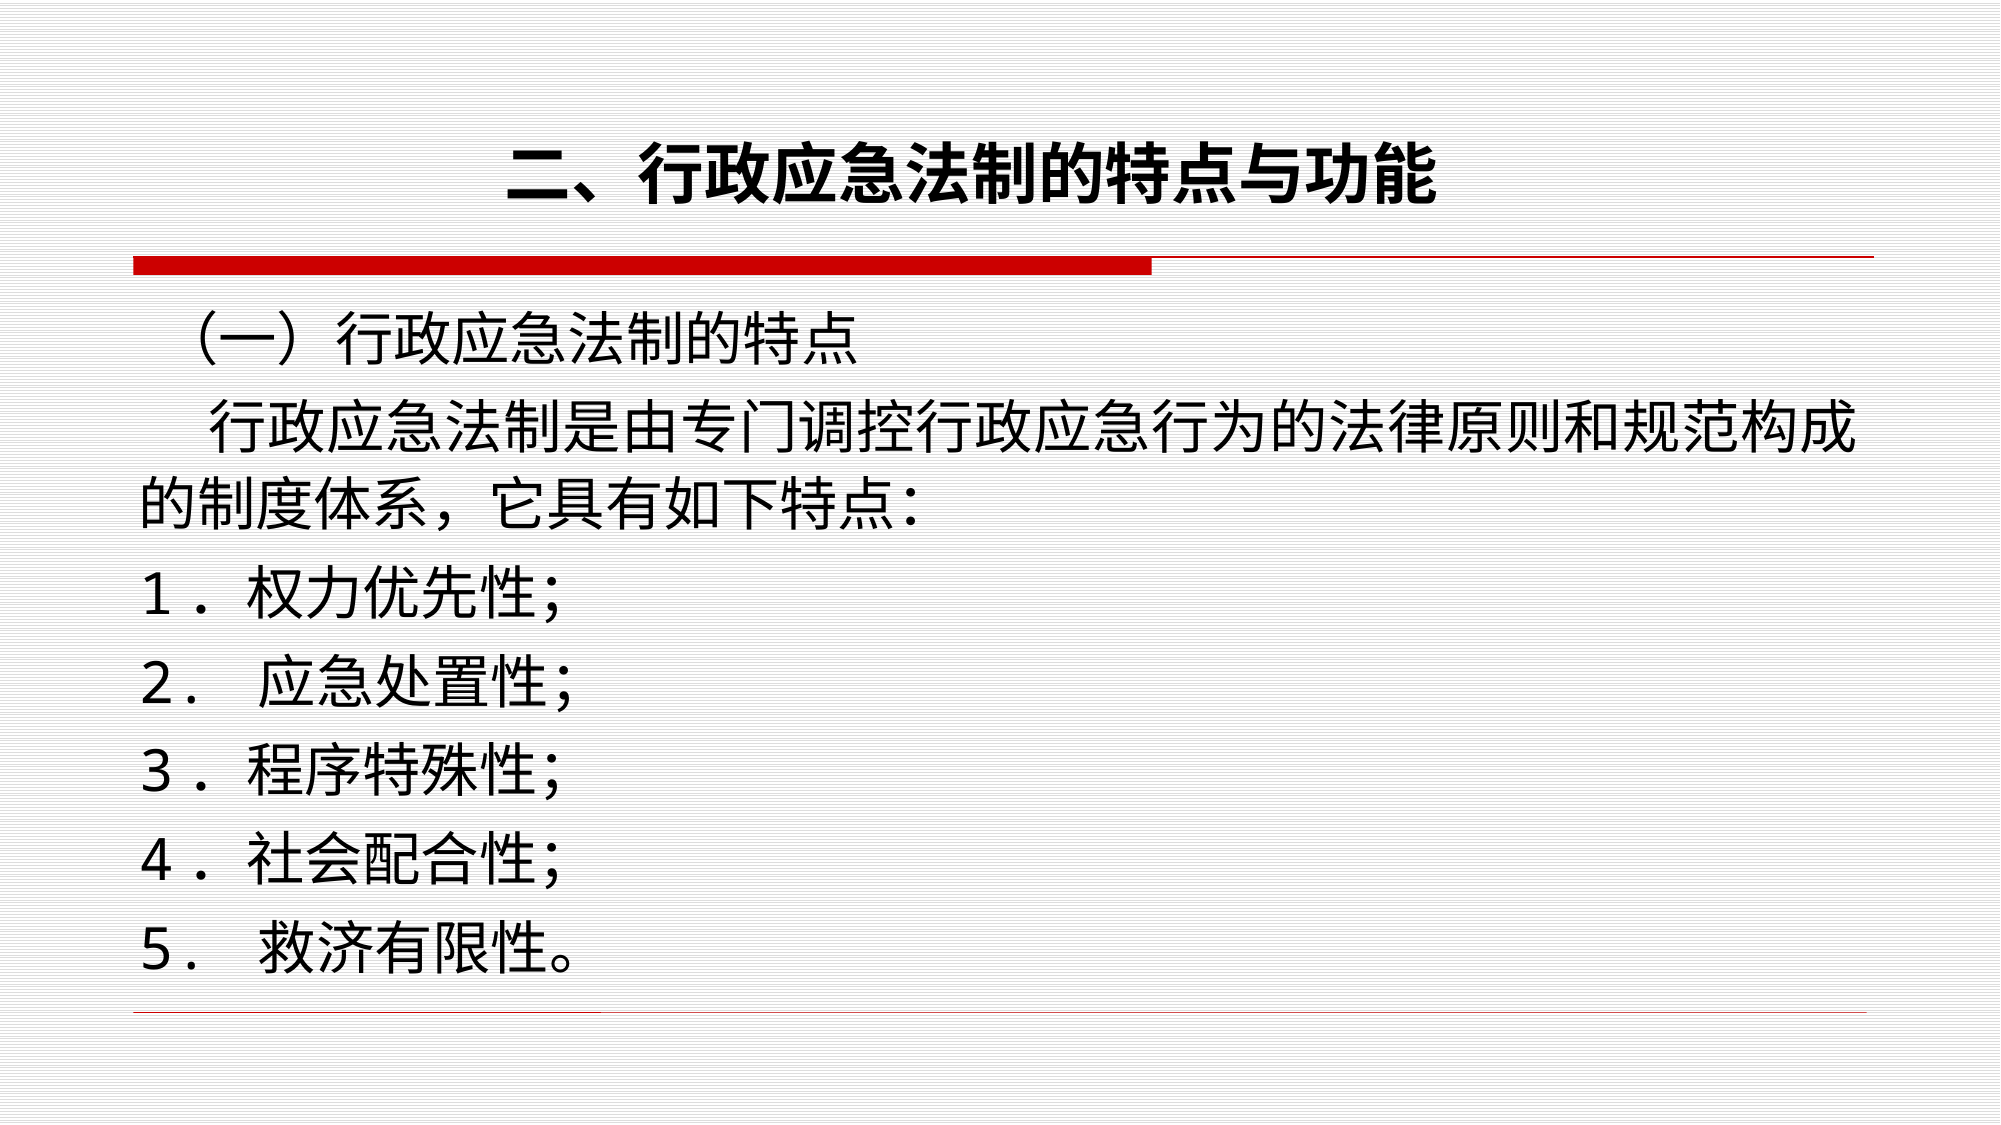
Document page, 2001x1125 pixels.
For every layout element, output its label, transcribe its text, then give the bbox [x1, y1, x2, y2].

text_box 二、行政应急法制的特点与功能 [489, 56, 1707, 220]
list （一）行政应急法制的特点 行政应急法制是由专门调控行政应急行为的法律原则和规范构成的制度体系，它具有如下特点： 1．权力优先性； 2. 应急处置性； 3．程序特殊性； 4．社会配合性； 5. 救济有限性。 [123, 287, 1875, 988]
